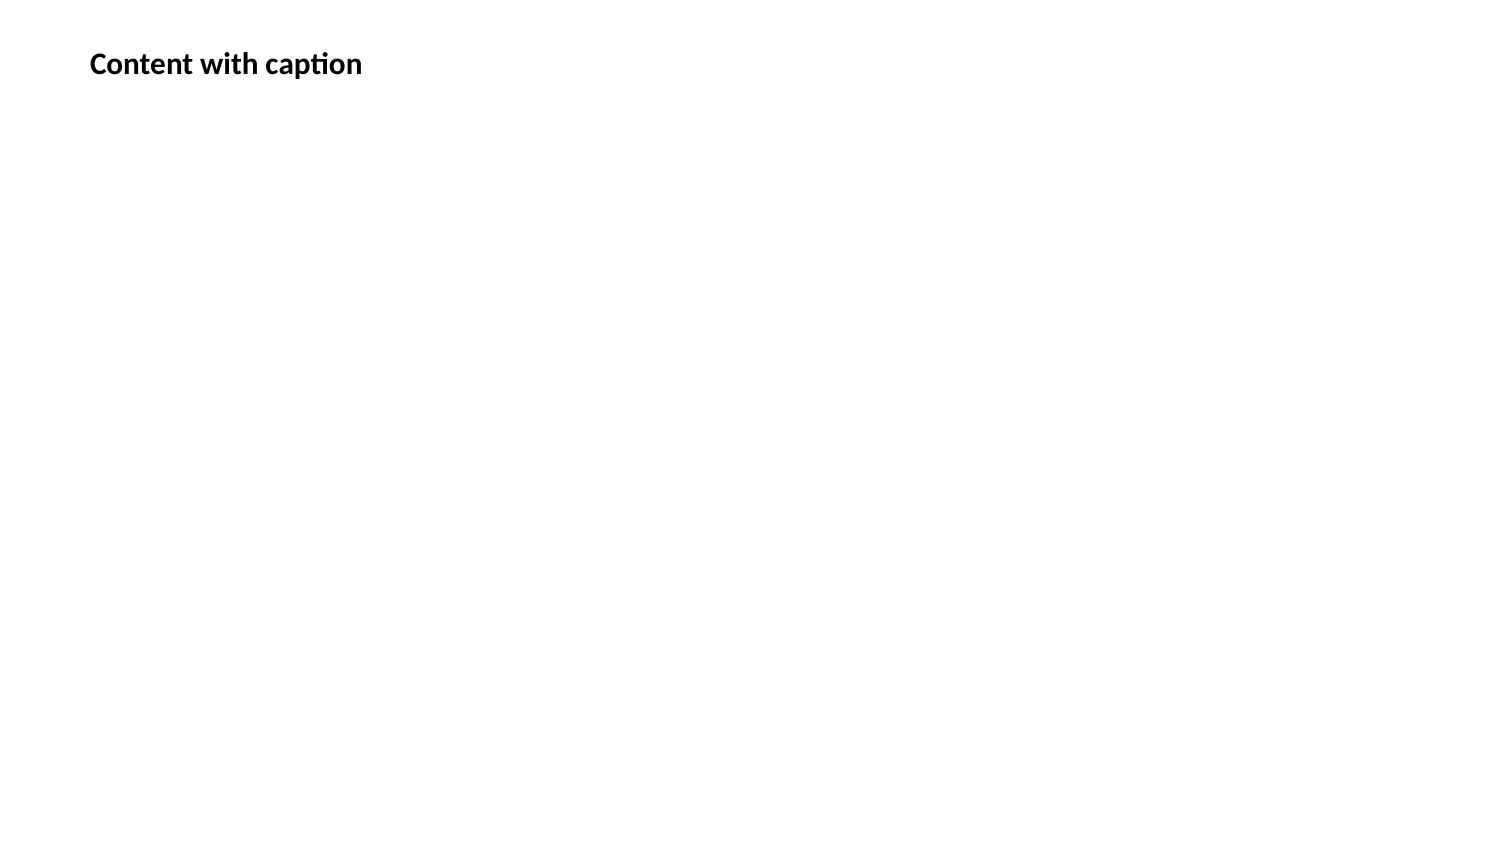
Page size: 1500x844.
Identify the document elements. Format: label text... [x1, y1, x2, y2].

title Content with caption [75, 33, 569, 89]
